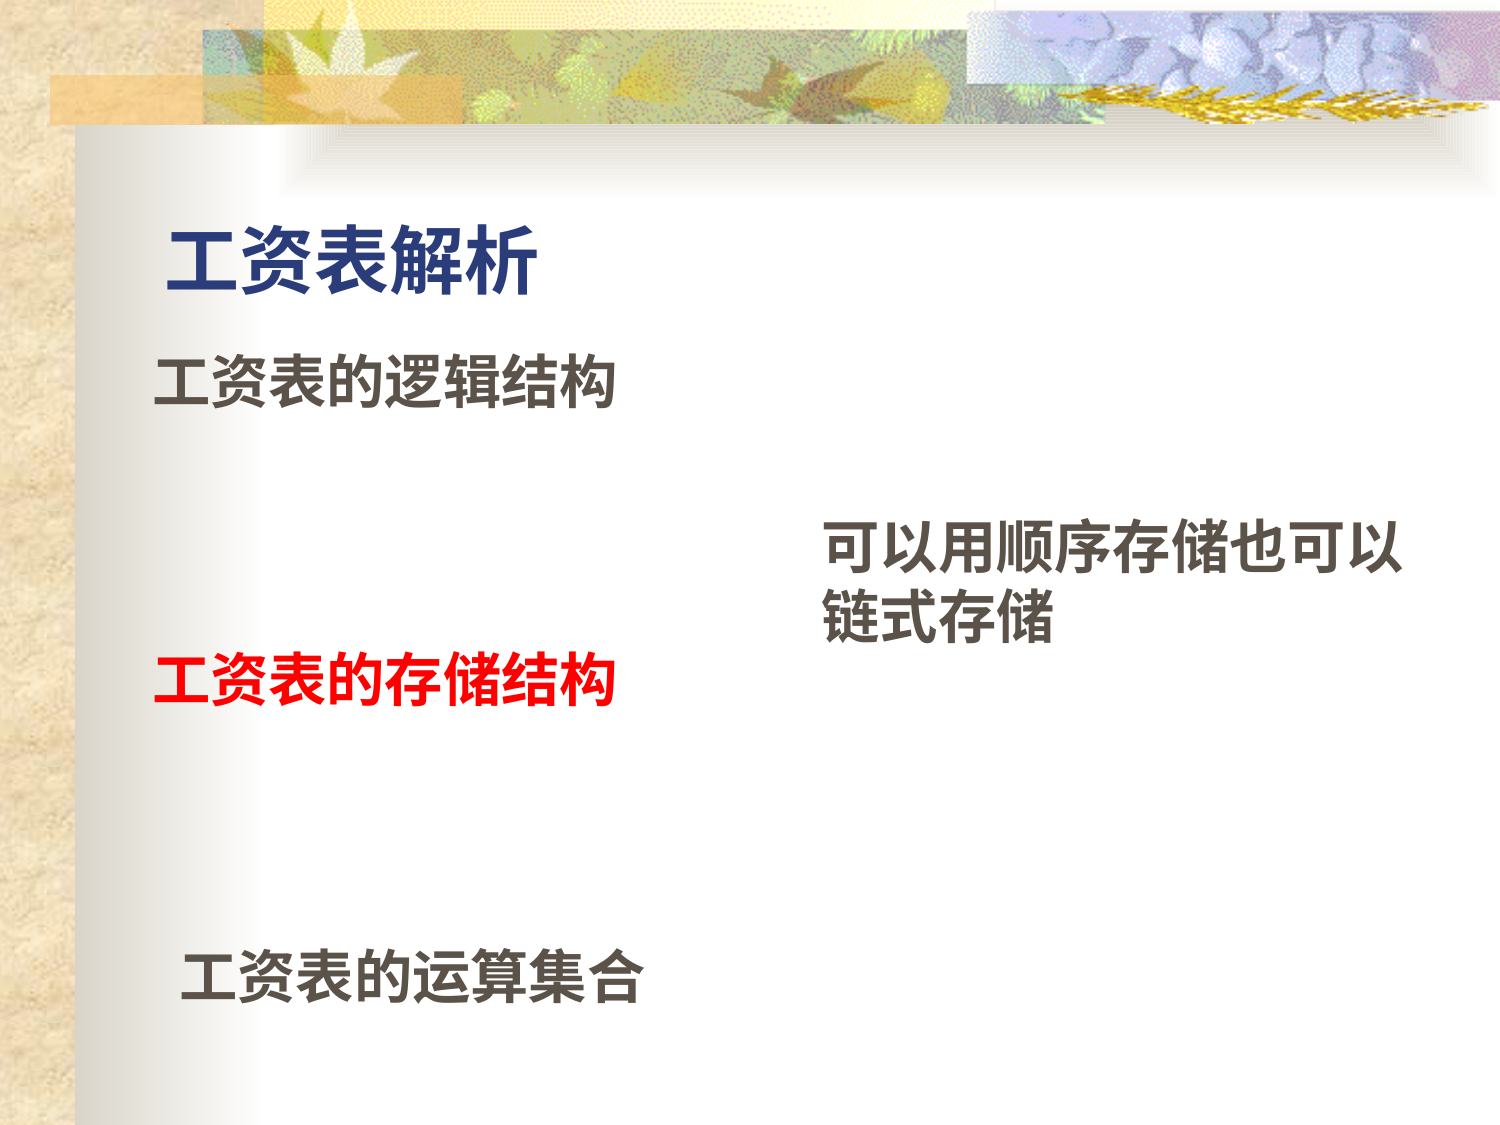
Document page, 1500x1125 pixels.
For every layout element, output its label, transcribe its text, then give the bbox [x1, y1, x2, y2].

text_box 可以用顺序存储也可以链式存储 [806, 503, 1476, 658]
text_box 工资表的逻辑结构 工资表的存储结构 工资表的运算集合 [137, 338, 807, 1018]
picture [0, 0, 1500, 1125]
text_box 工资表解析 [150, 125, 1463, 313]
